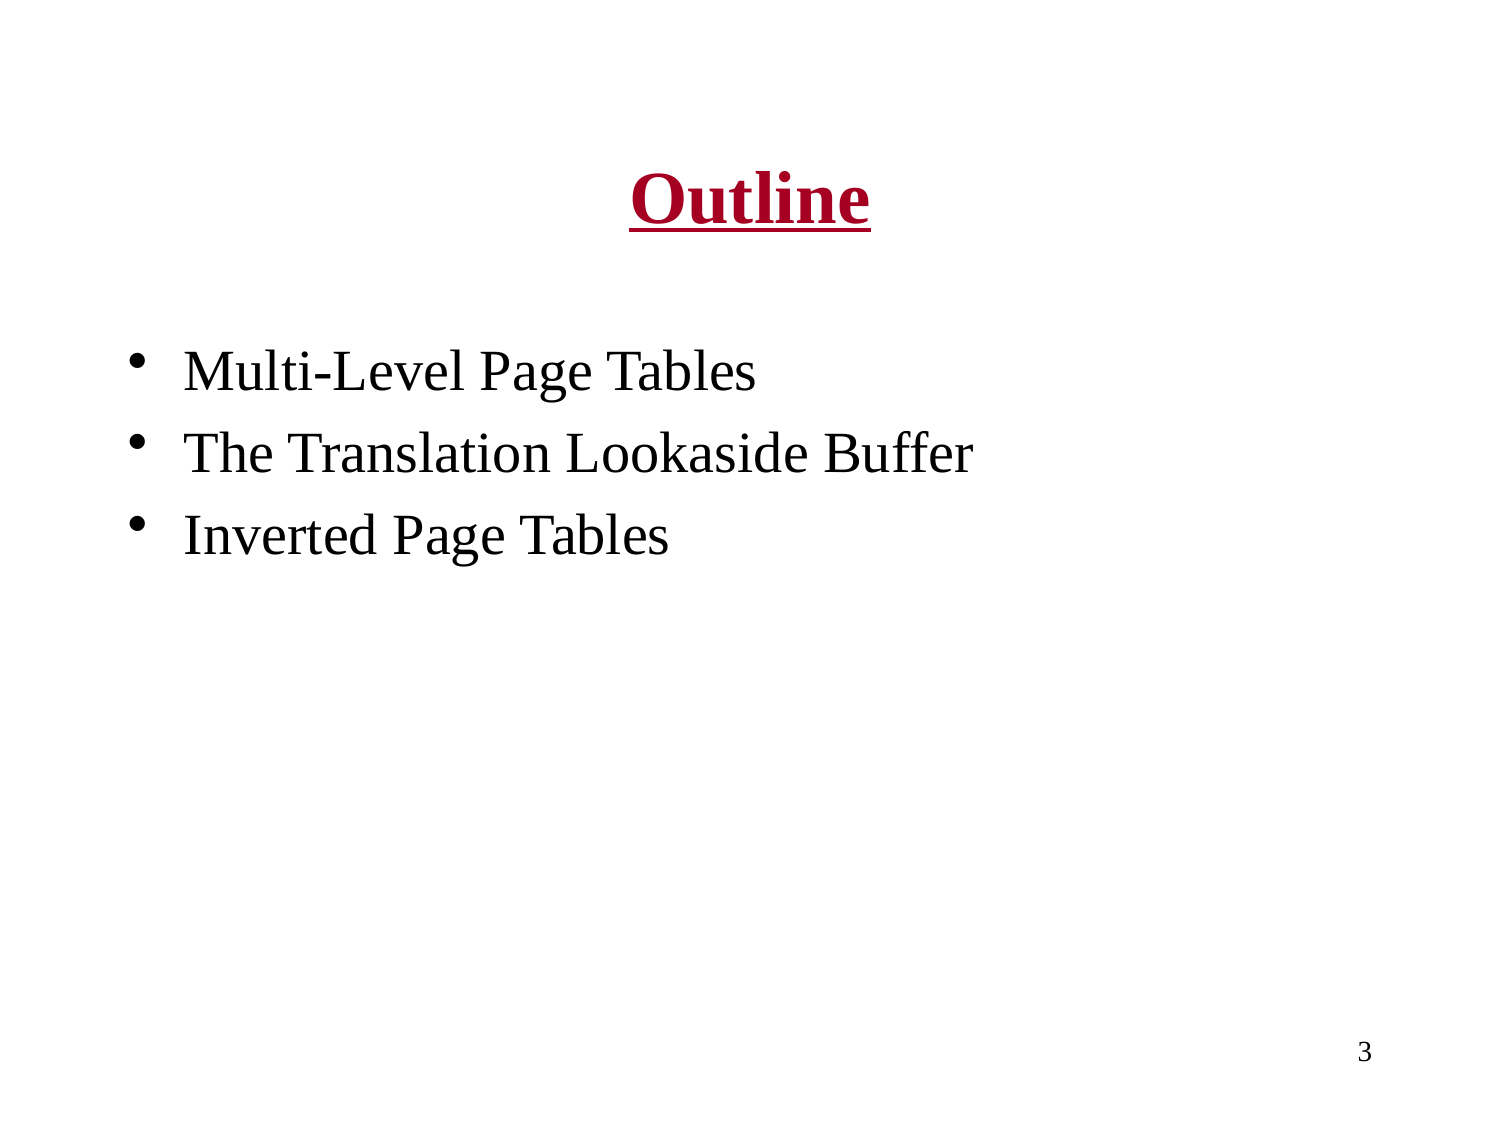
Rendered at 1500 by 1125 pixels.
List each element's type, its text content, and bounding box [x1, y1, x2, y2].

title Outline [112, 99, 1388, 288]
list Multi-Level Page Tables The Translation Lookaside Buffer Inverted Page Tables [112, 324, 1388, 1000]
slide_number 3 [1074, 1025, 1388, 1100]
